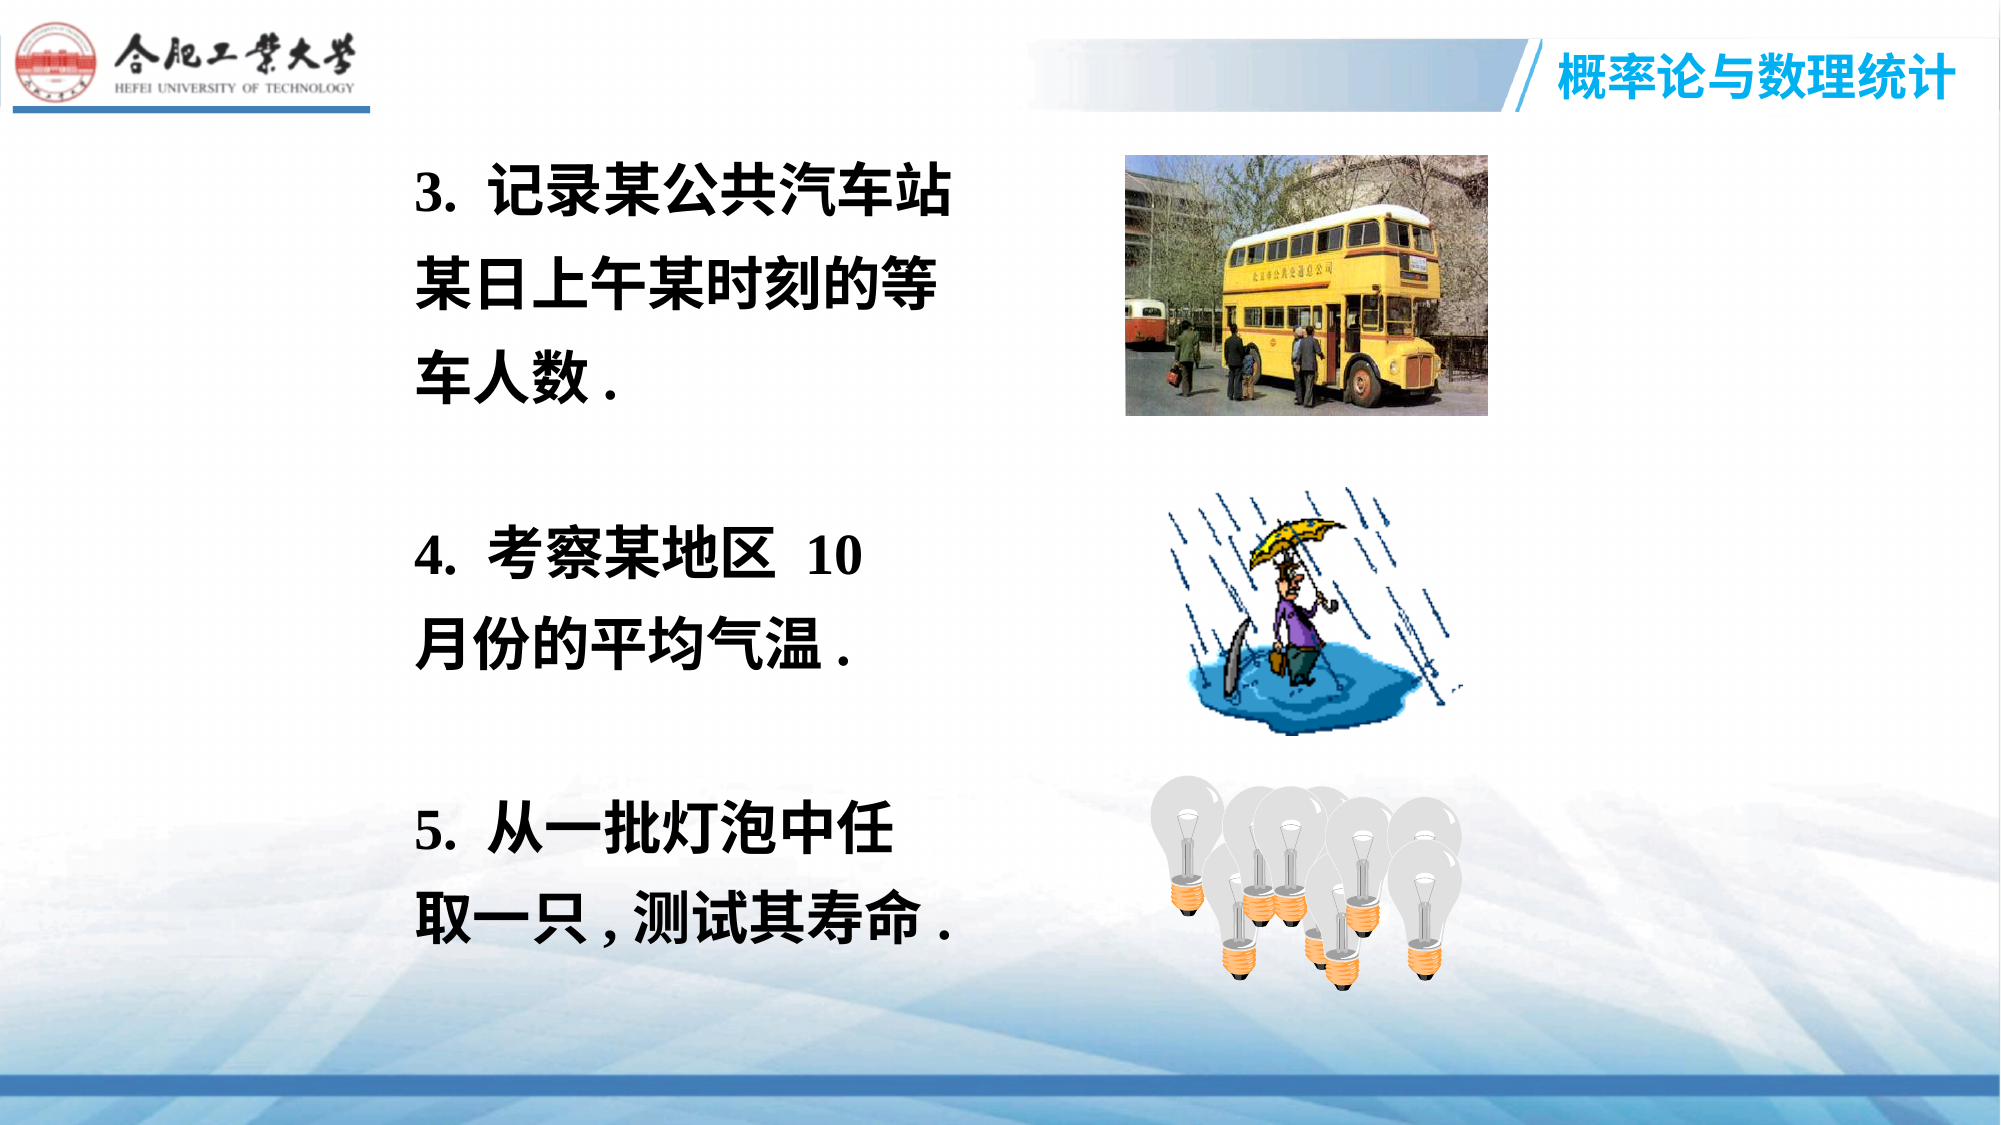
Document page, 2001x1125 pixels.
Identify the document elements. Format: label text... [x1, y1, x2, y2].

text_box 3. 记录某公共汽车站 某日上午某时刻的等 车人数. [399, 124, 988, 419]
picture [0, 0, 2001, 1125]
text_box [1149, 774, 1463, 991]
text_box 4. 考察某地区 10 月份的平均气温. [399, 487, 963, 685]
text_box 5. 从一批灯泡中任取一只,测试其寿命. [399, 762, 963, 1051]
